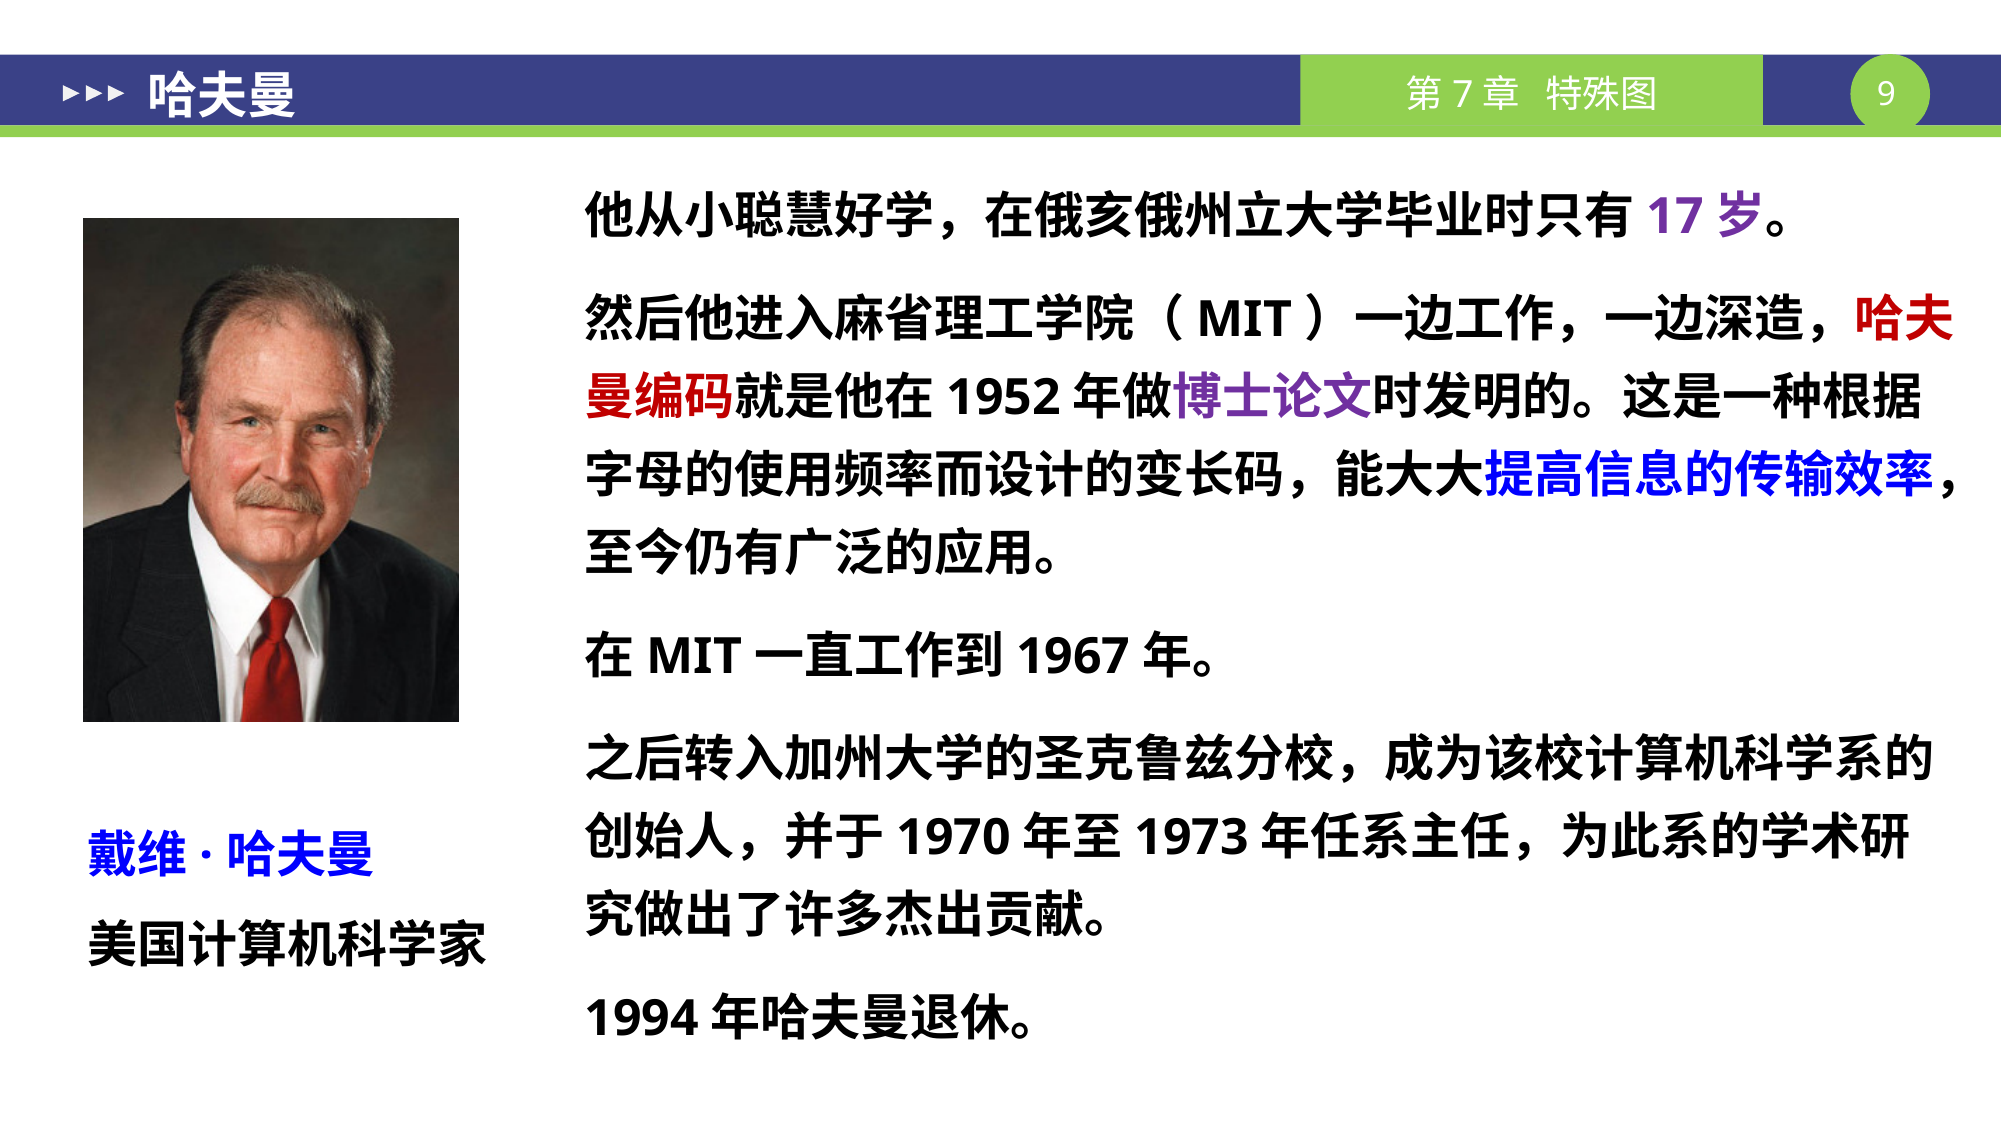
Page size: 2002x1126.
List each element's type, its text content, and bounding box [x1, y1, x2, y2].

text_box 戴维·哈夫曼 美国计算机科学家 [73, 725, 561, 980]
title 哈夫曼 [127, 57, 1003, 129]
list 他从小聪慧好学，在俄亥俄州立大学毕业时只有17岁。 然后他进入麻省理工学院（MIT）一边工作，一边深造，哈夫曼编码就是他在1952年做博士论文时发明的。这是一种根据字母的使用频率而设计的变长码，能大大提高信息的传输效率，至今仍有广泛的应用。 在MIT一直工作到1967年。 之后转入加州大学的圣克鲁兹分校，成为该校计算机科学系的创始人，并于1970年至1973年任系主任，为此系的学术研究做出了许多杰出贡献。 1994年哈夫曼退休。 [564, 155, 1976, 1068]
picture [83, 218, 460, 723]
